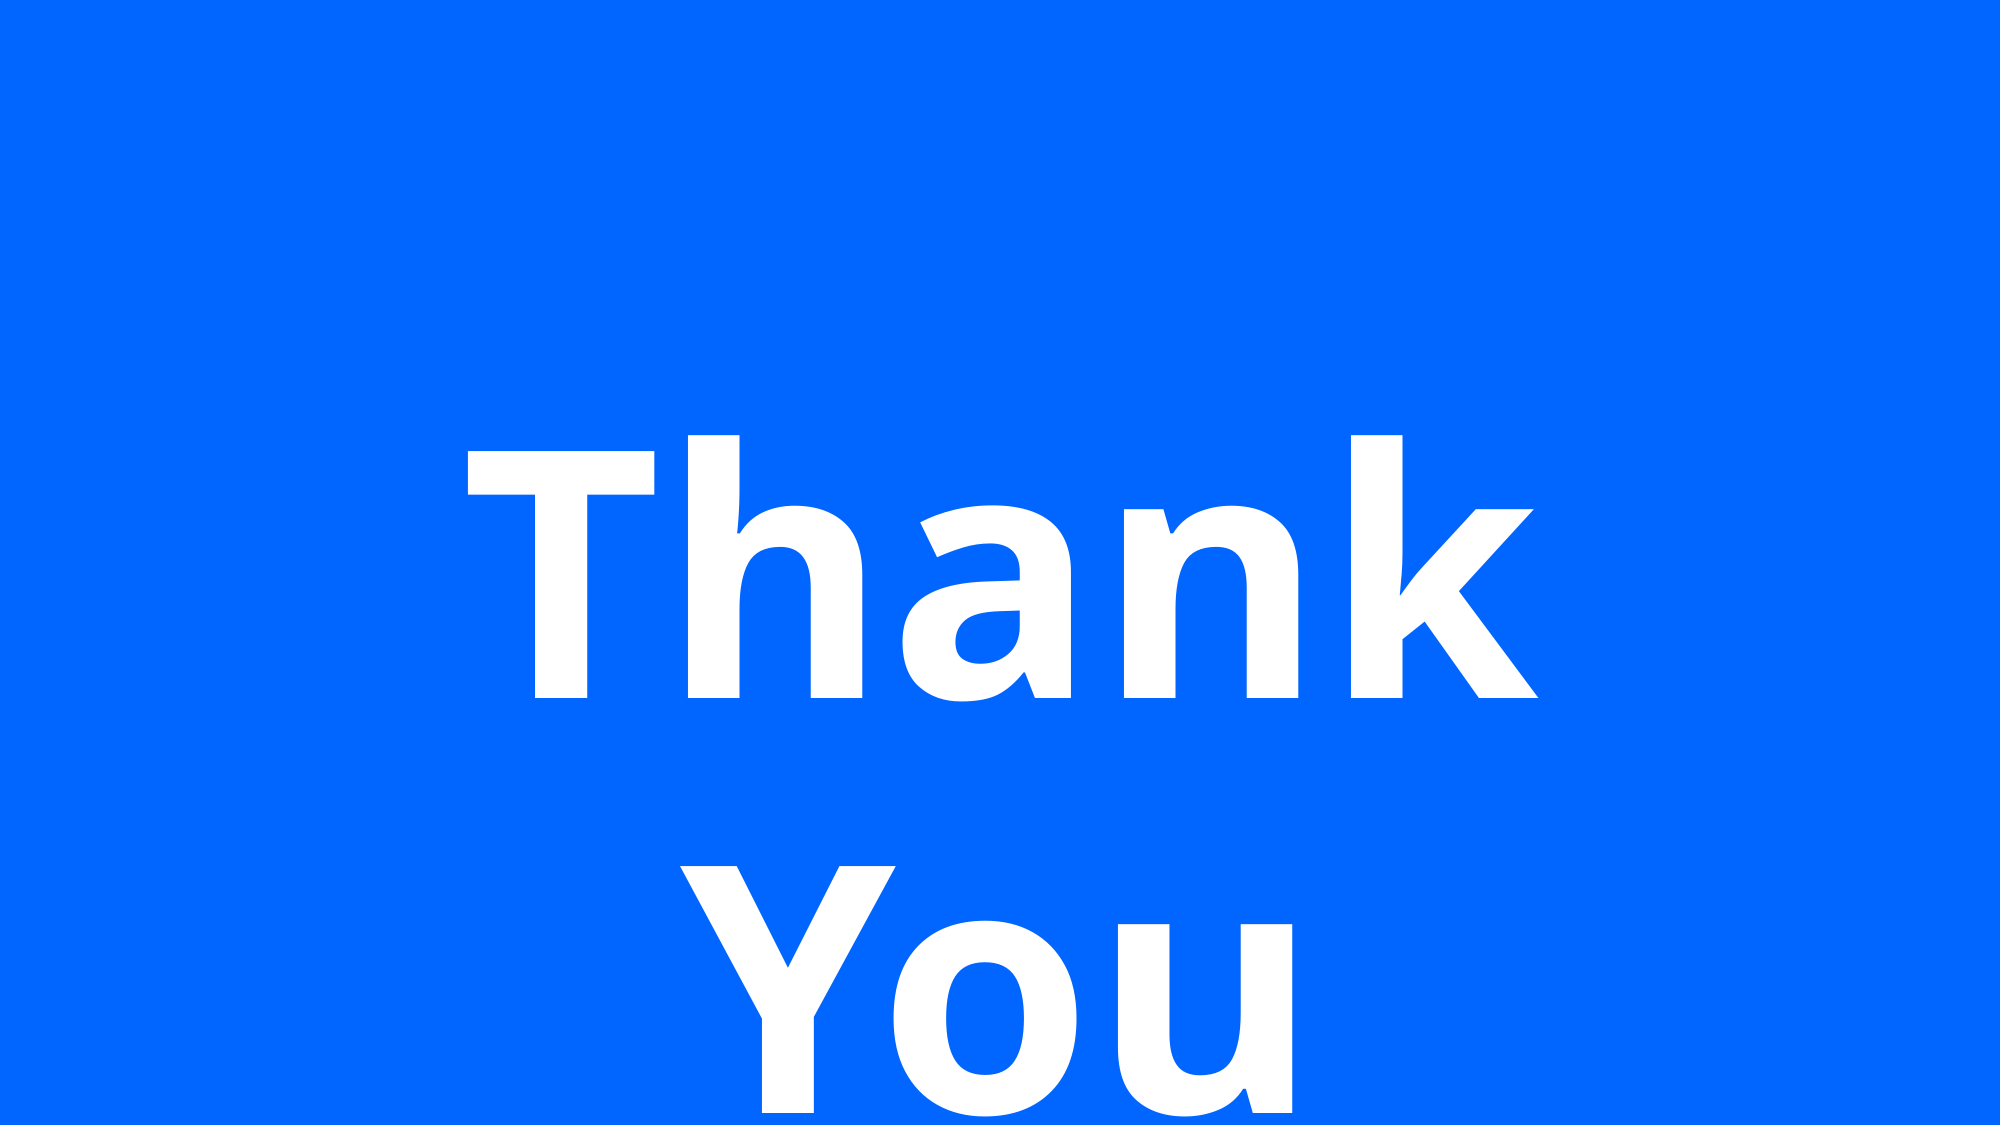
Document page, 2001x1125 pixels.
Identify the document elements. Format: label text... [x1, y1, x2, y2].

text_box Thank You [112, 345, 1888, 1125]
